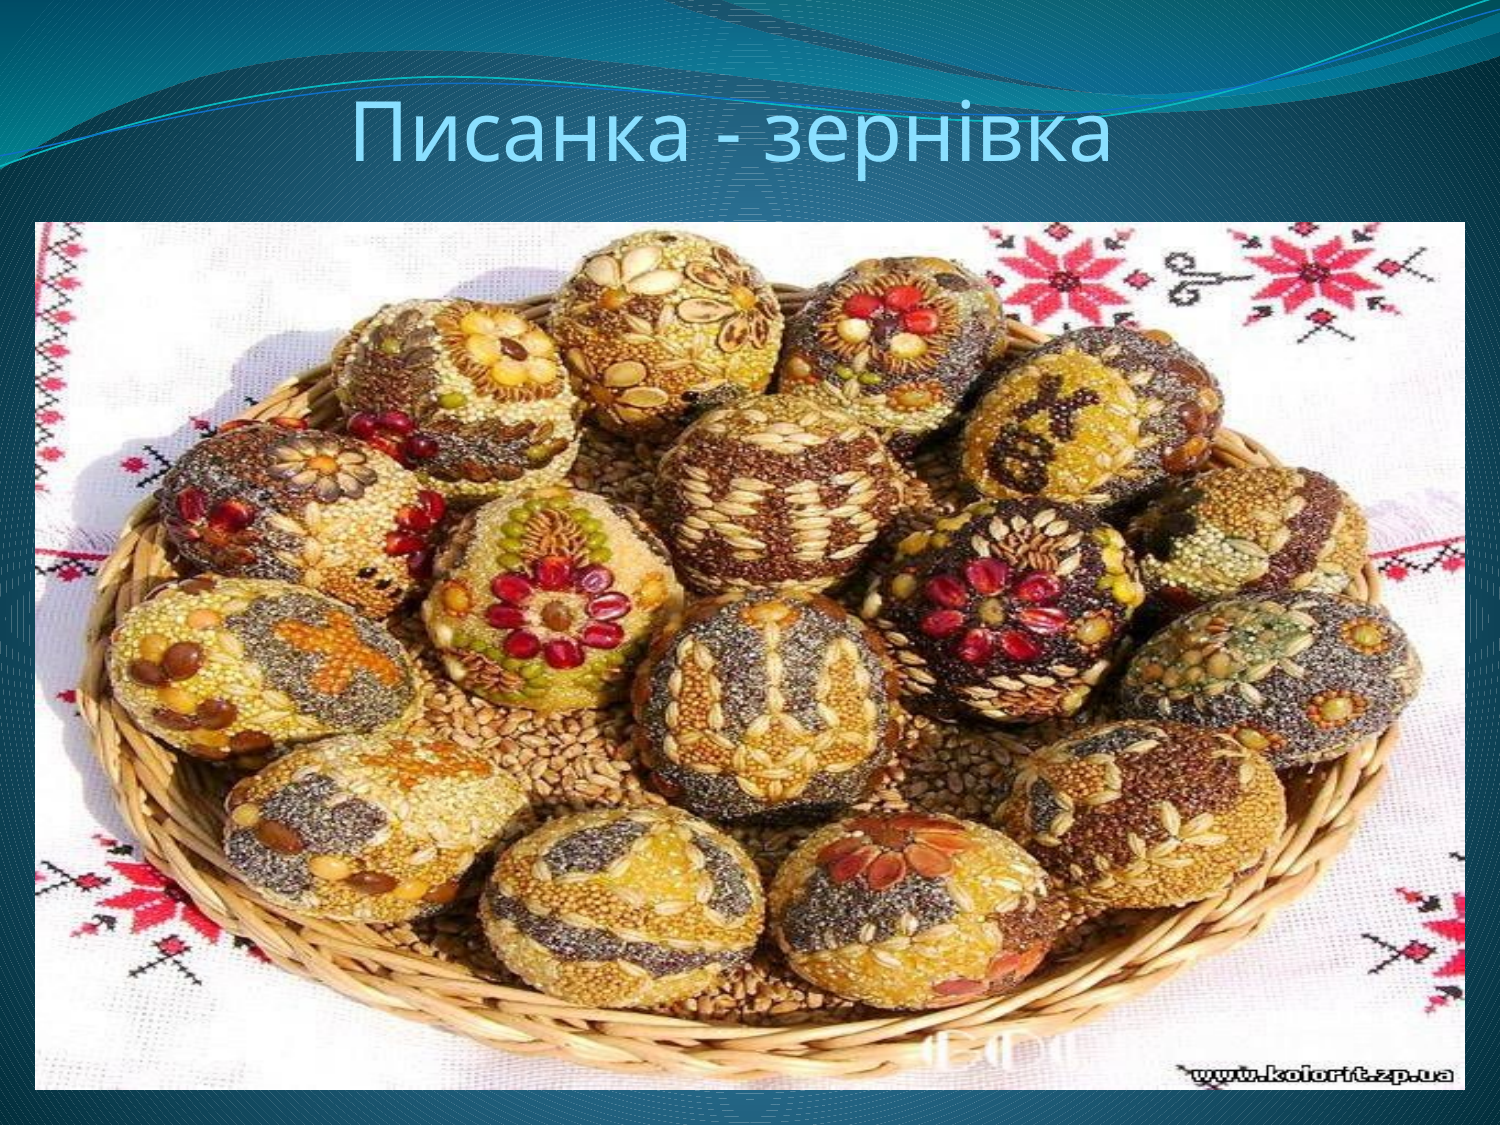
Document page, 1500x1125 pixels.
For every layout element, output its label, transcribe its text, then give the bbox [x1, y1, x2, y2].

text_box Писанка - зернівка [105, 70, 1360, 186]
picture [34, 222, 1466, 1090]
